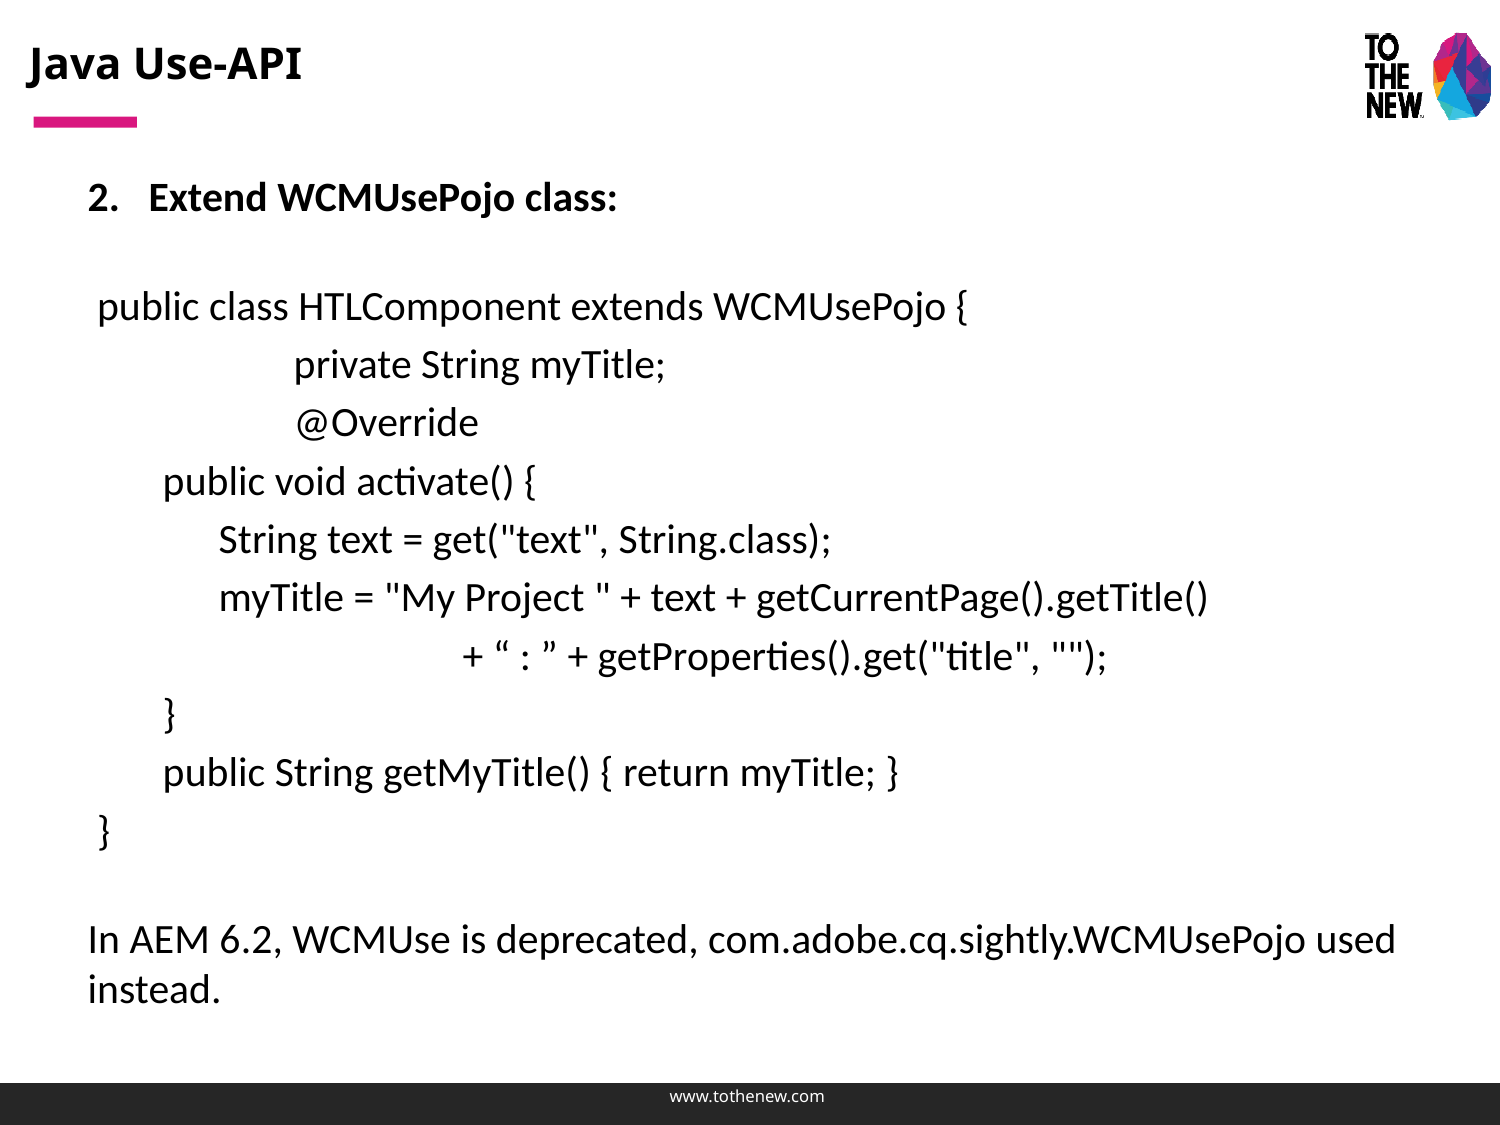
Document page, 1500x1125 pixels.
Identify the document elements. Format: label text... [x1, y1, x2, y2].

title Java Use-API [14, 18, 1350, 113]
list 2. Extend WCMUsePojo class: public class HTLComponent extends WCMUsePojo { private String myTitle; @Override public void activate() { String text = get("text", String.class); myTitle = "My Project " + text + getCurrentPage().getTitle() + “ : ” + getProperties().get("title", ""); } public String getMyTitle() { return myTitle; } } In AEM 6.2, WCMUse is deprecated, com.adobe.cq.sightly.WCMUsePojo used instead. [72, 112, 1500, 1073]
picture [1350, 0, 1500, 112]
